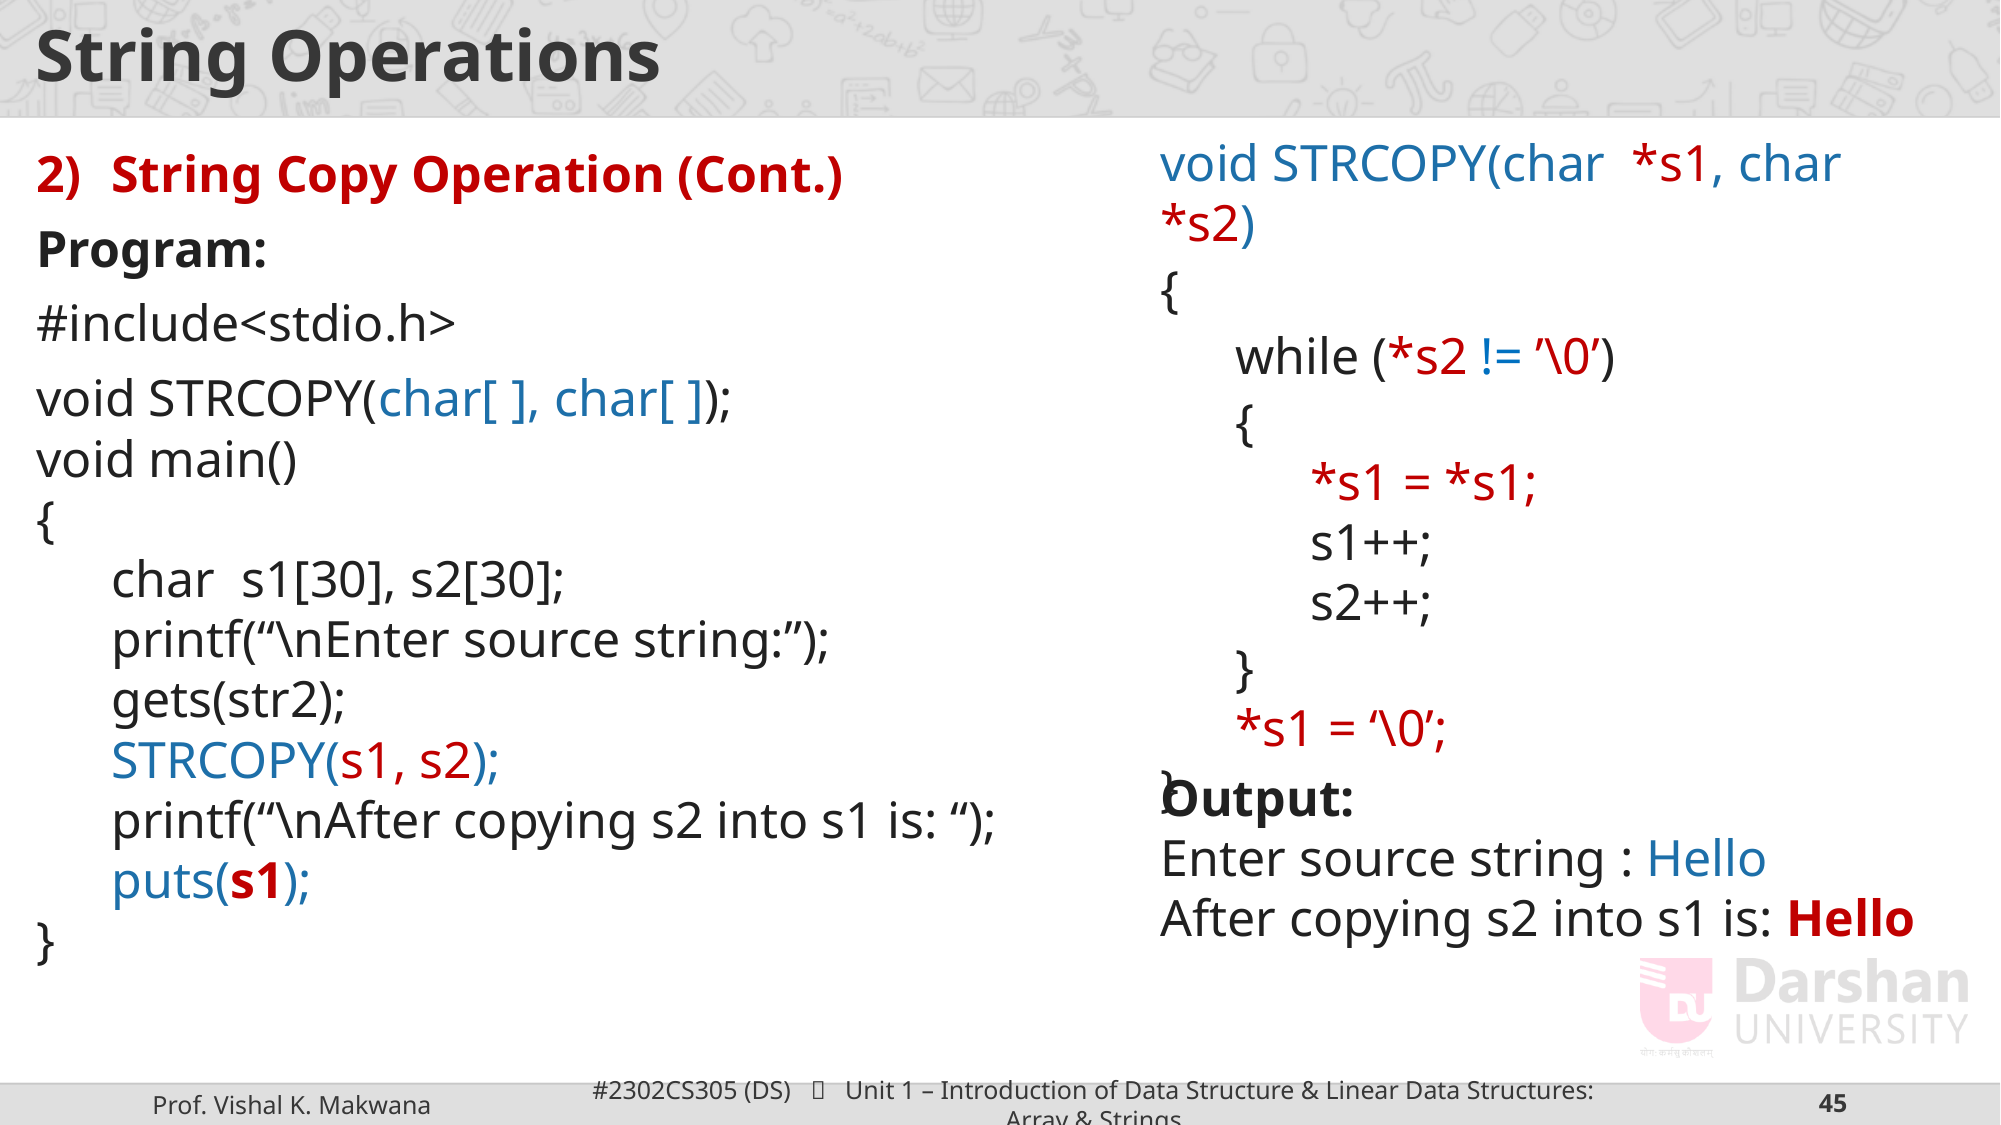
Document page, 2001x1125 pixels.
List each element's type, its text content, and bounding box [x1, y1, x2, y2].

text_box Output: Enter source string : Hello After copying s2 into s1 is: Hello [1145, 759, 1943, 955]
text_box void STRCOPY(char *s1, char *s2) { while (*s2 != ’\0’) { *s1 = *s1; s1++; s2++; } *s1 = ‘\0’; } [1145, 124, 1903, 759]
title String Operations [0, 0, 2000, 117]
list String Copy Operation (Cont.) Program: #include<stdio.h> void STRCOPY(char[ ], char[ ]); void main() { char s1[30], s2[30]; printf(“\nEnter source string:”); gets(str2); STRCOPY(s1, s2); printf(“\nAfter copying s2 into s1 is: “); puts(s1); } [21, 141, 1979, 1069]
